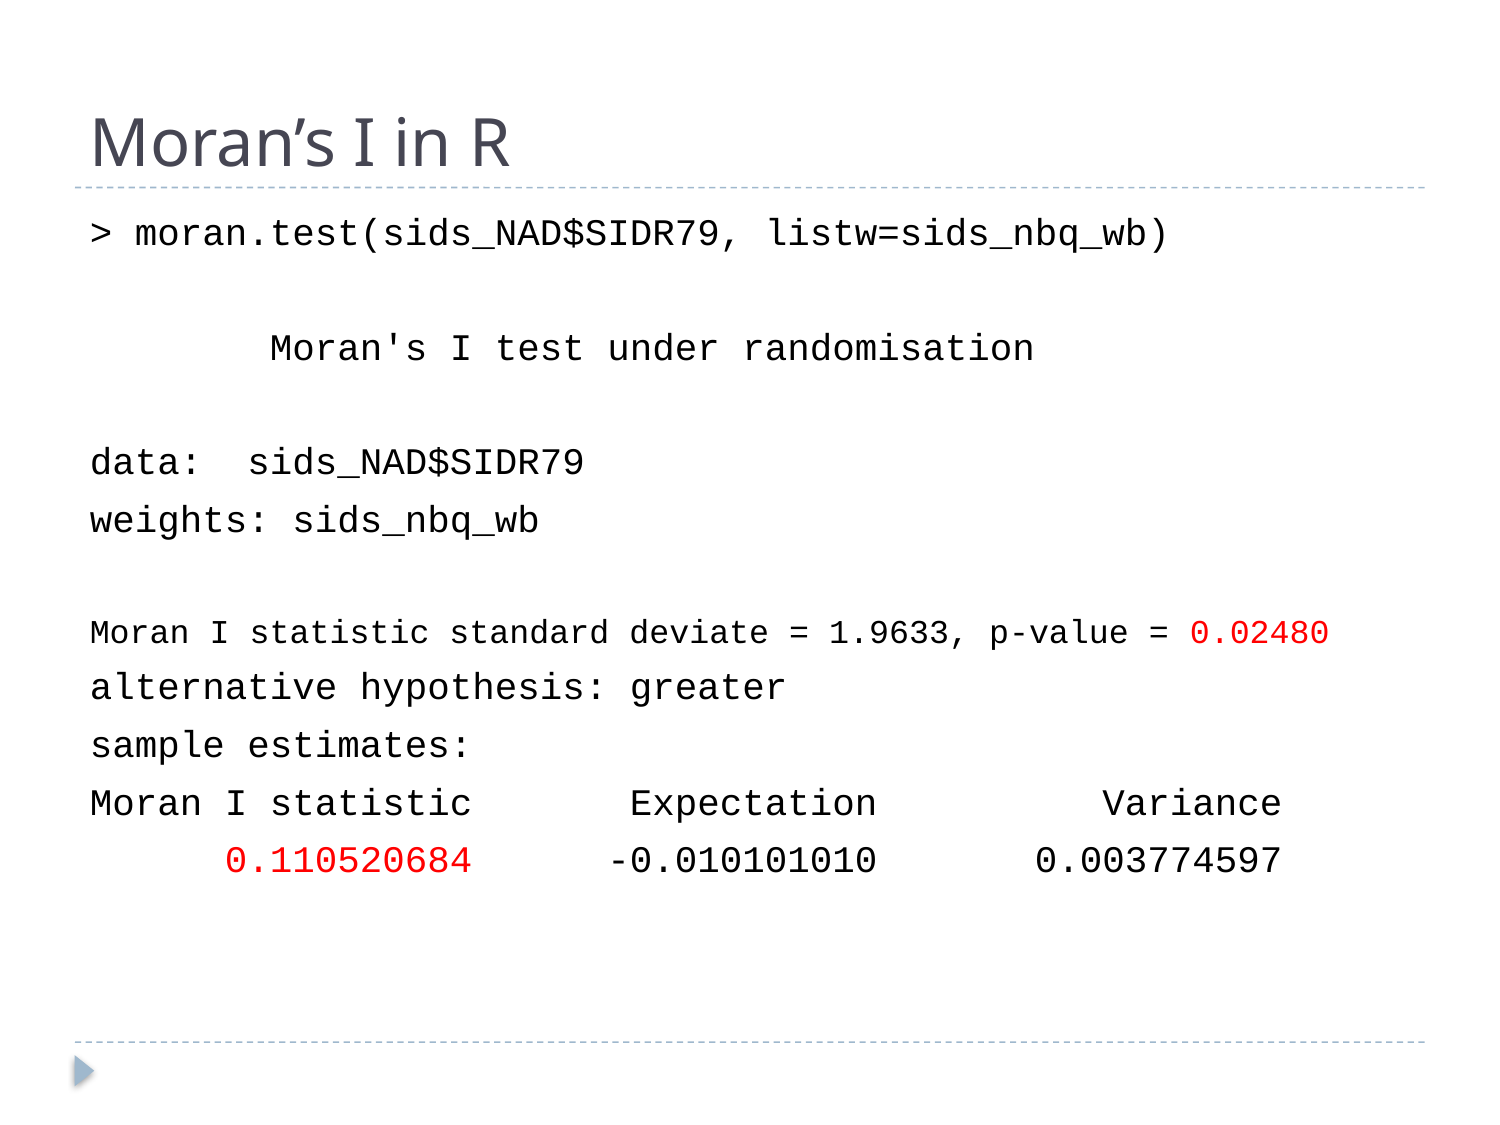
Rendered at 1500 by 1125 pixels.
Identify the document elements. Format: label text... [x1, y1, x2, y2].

title Moran’s I in R [75, 24, 1425, 188]
list > moran.test(sids_NAD$SIDR79, listw=sids_nbq_wb) Moran's I test under randomisation data: sids_NAD$SIDR79 weights: sids_nbq_wb Moran I statistic standard deviate = 1.9633, p-value = 0.02480 alternative hypothesis: greater sample estimates: Moran I statistic Expectation Variance 0.110520684 -0.010101010 0.003774597 [75, 200, 1425, 1010]
